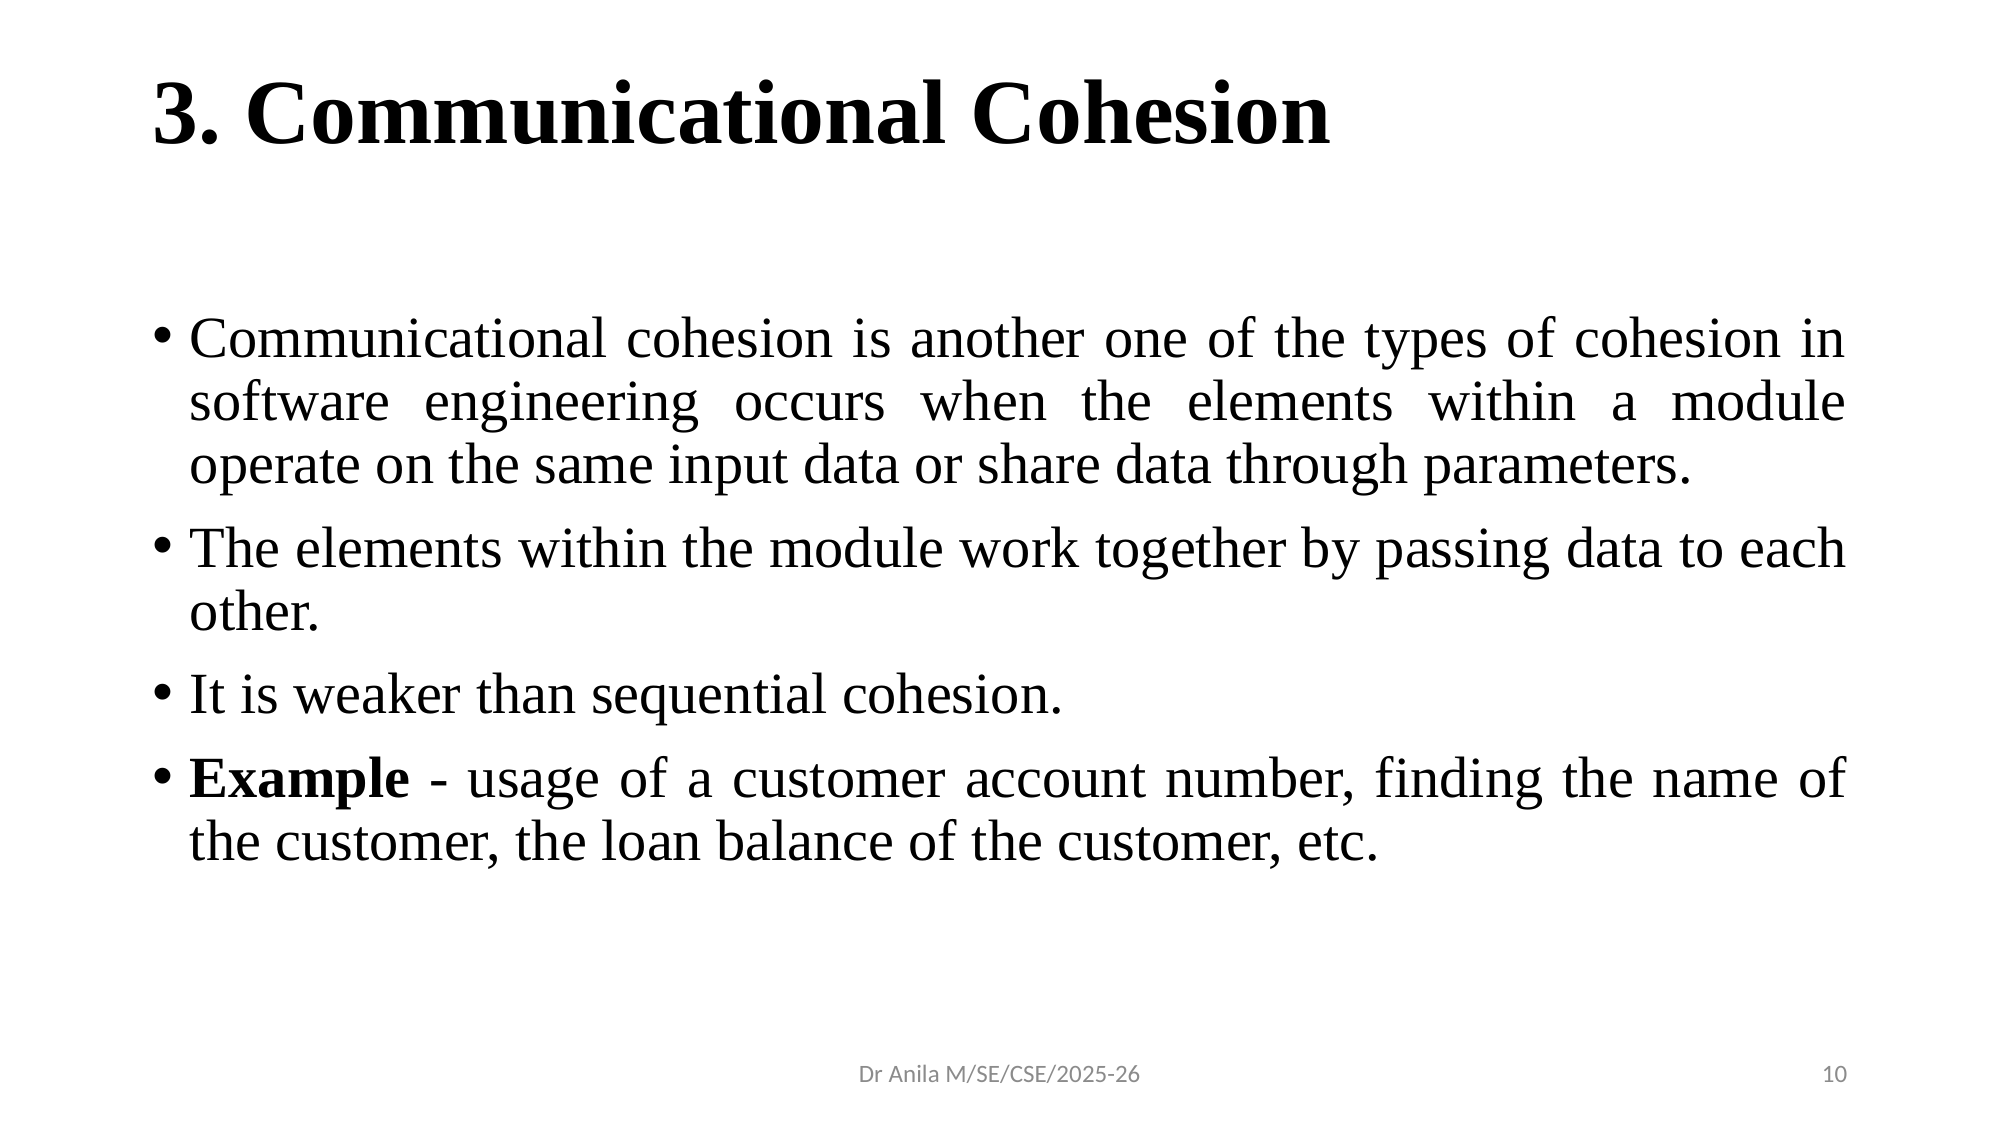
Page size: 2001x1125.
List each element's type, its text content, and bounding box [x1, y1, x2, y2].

slide_number 10 [1412, 1042, 1863, 1103]
title 3. Communicational Cohesion [137, 59, 1863, 278]
footer Dr Anila M/SE/CSE/2025-26 [662, 1042, 1338, 1103]
list Communicational cohesion is another one of the types of cohesion in software engineering occurs when the elements within a module operate on the same input data or share data through parameters. The elements within the module work together by passing data to each other. It is weaker than sequential cohesion. Example - usage of a customer account number, finding the name of the customer, the loan balance of the customer, etc. [137, 299, 1863, 1014]
